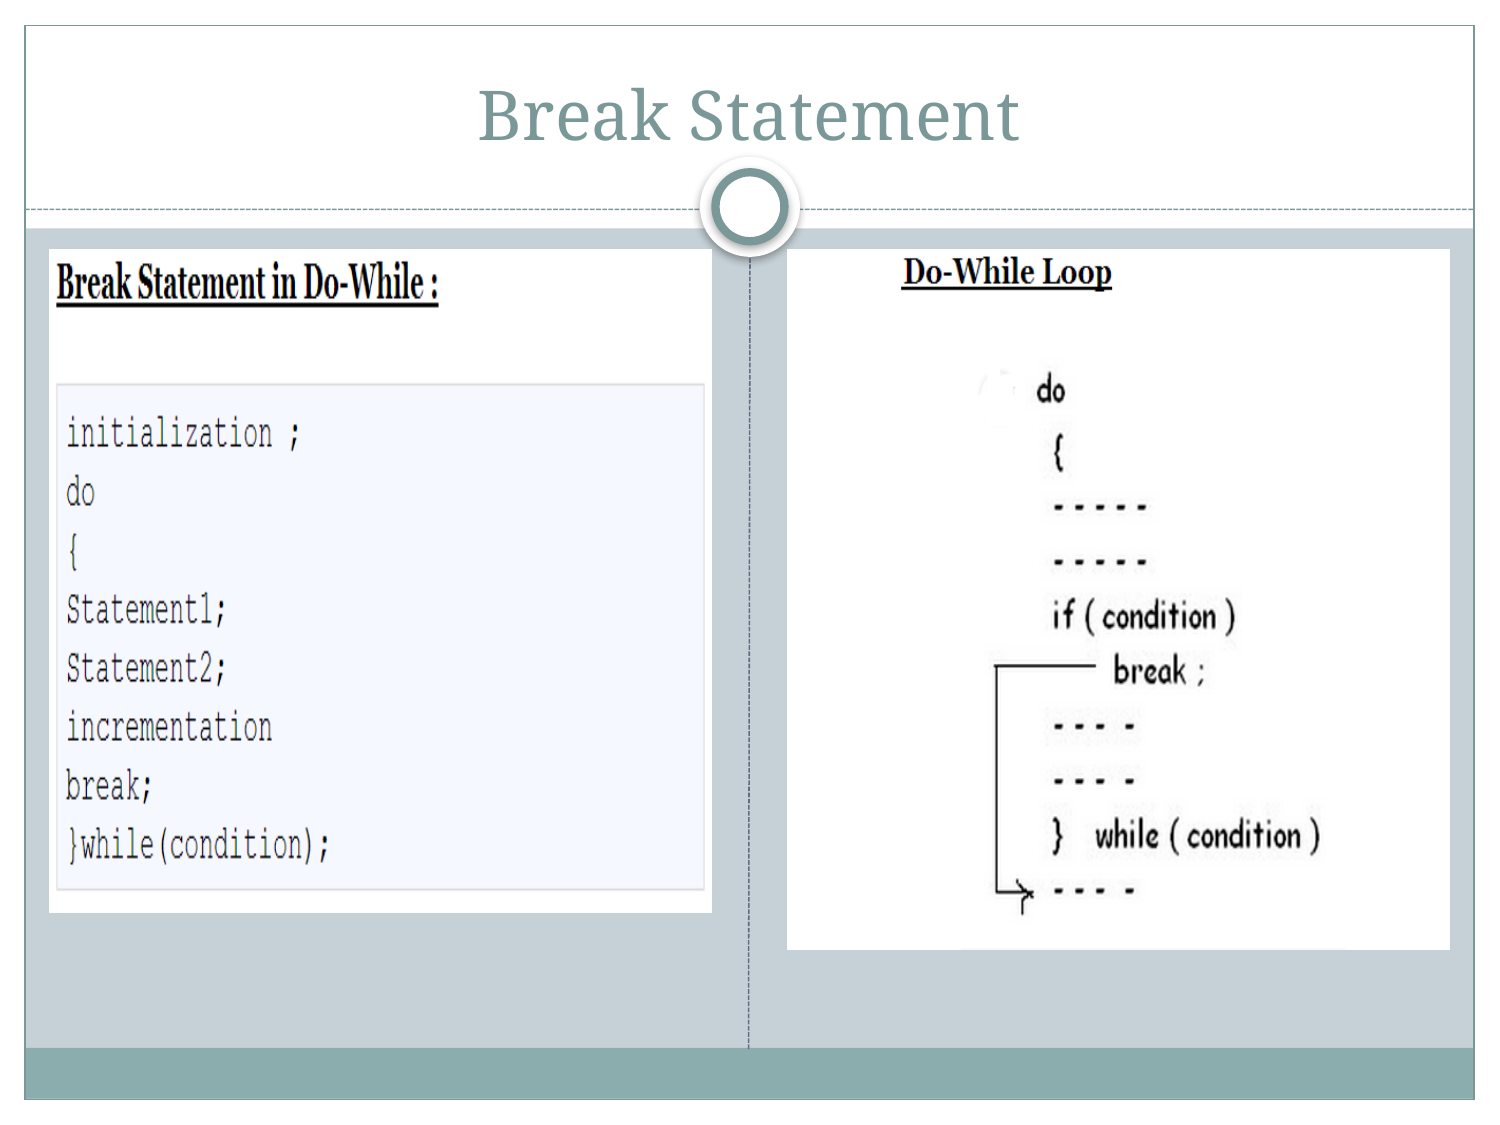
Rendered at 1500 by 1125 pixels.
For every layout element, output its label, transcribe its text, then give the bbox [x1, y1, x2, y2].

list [49, 249, 713, 913]
title Break Statement [49, 37, 1450, 162]
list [787, 249, 1451, 951]
